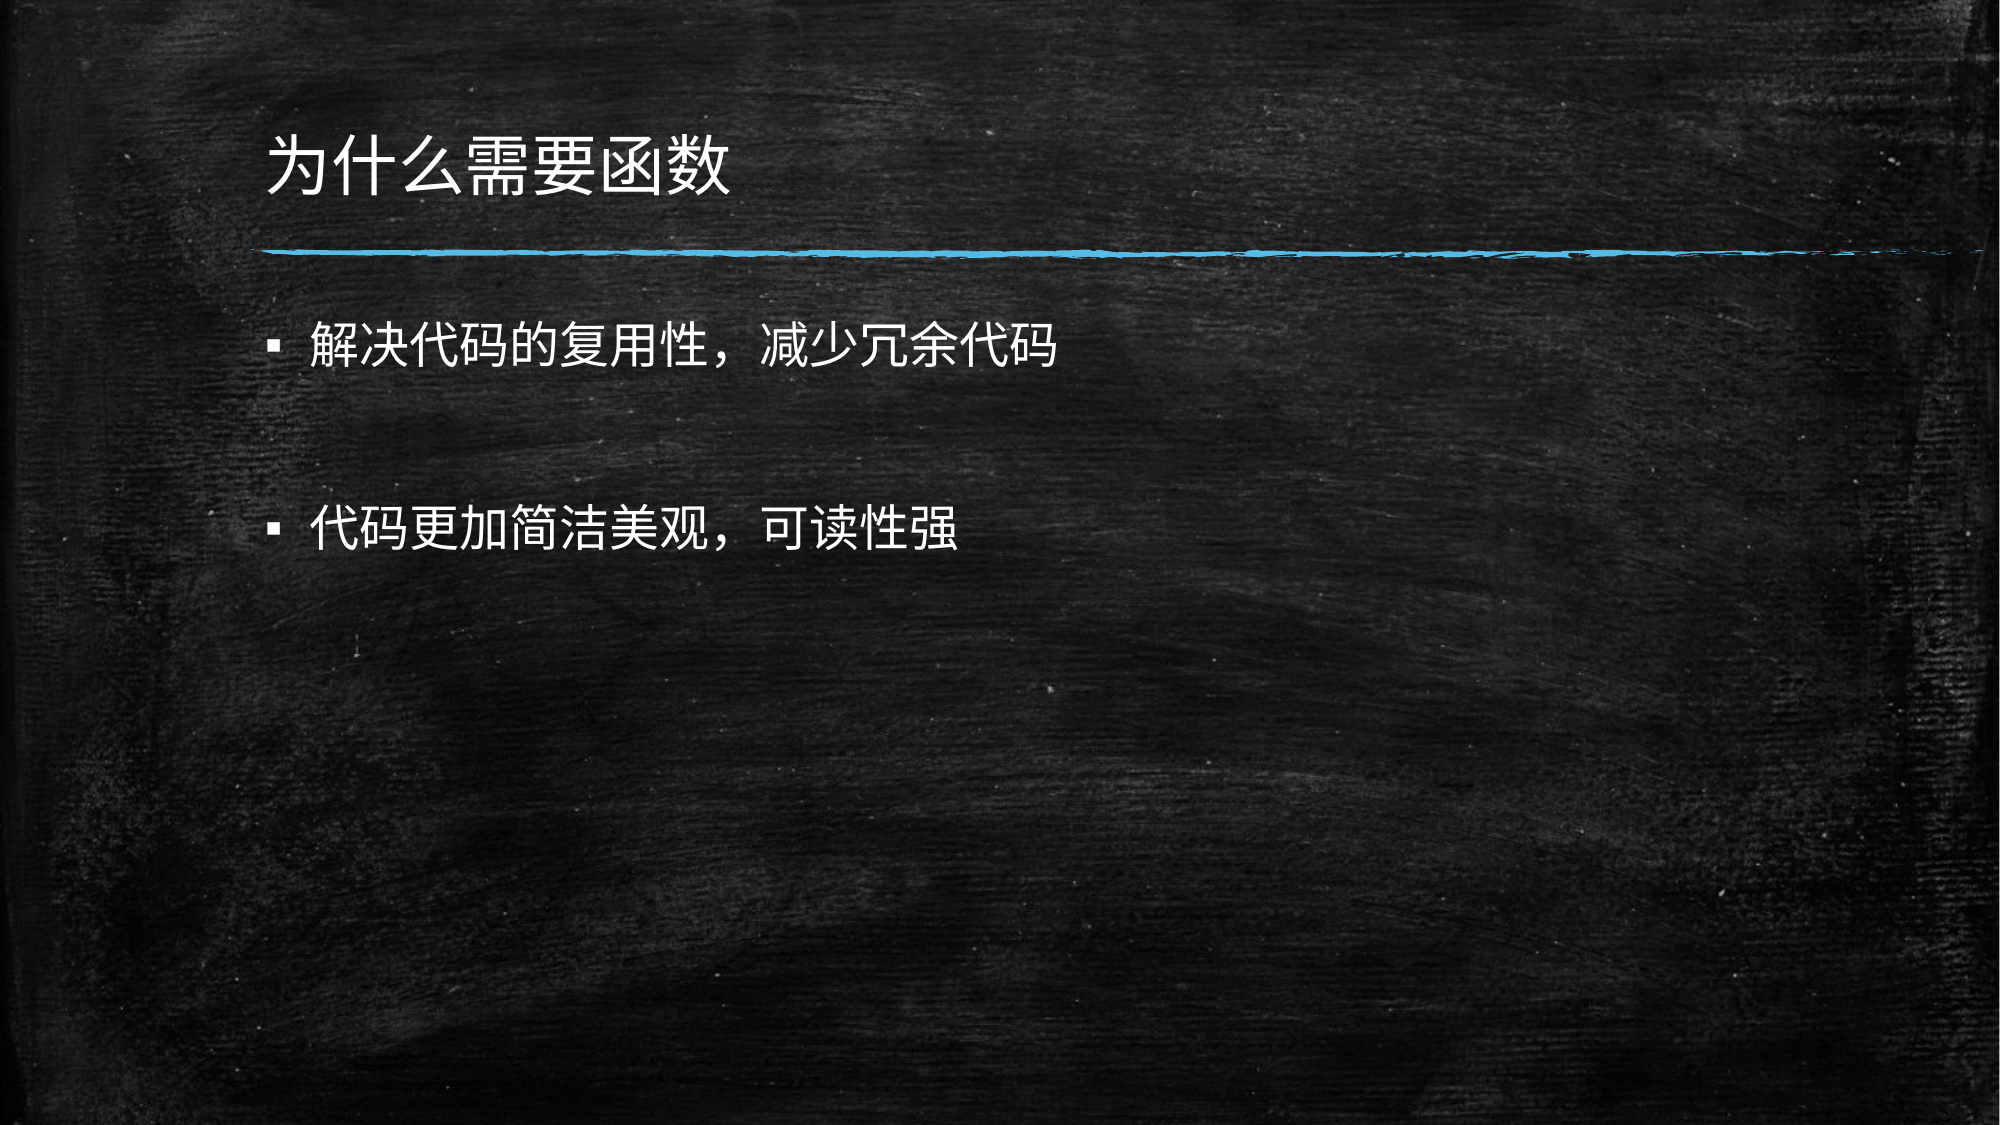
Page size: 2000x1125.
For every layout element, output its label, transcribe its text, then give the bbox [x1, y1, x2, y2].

list 解决代码的复用性，减少冗余代码 代码更加简洁美观，可读性强 [249, 312, 1750, 1013]
title 为什么需要函数 [249, 45, 1750, 213]
